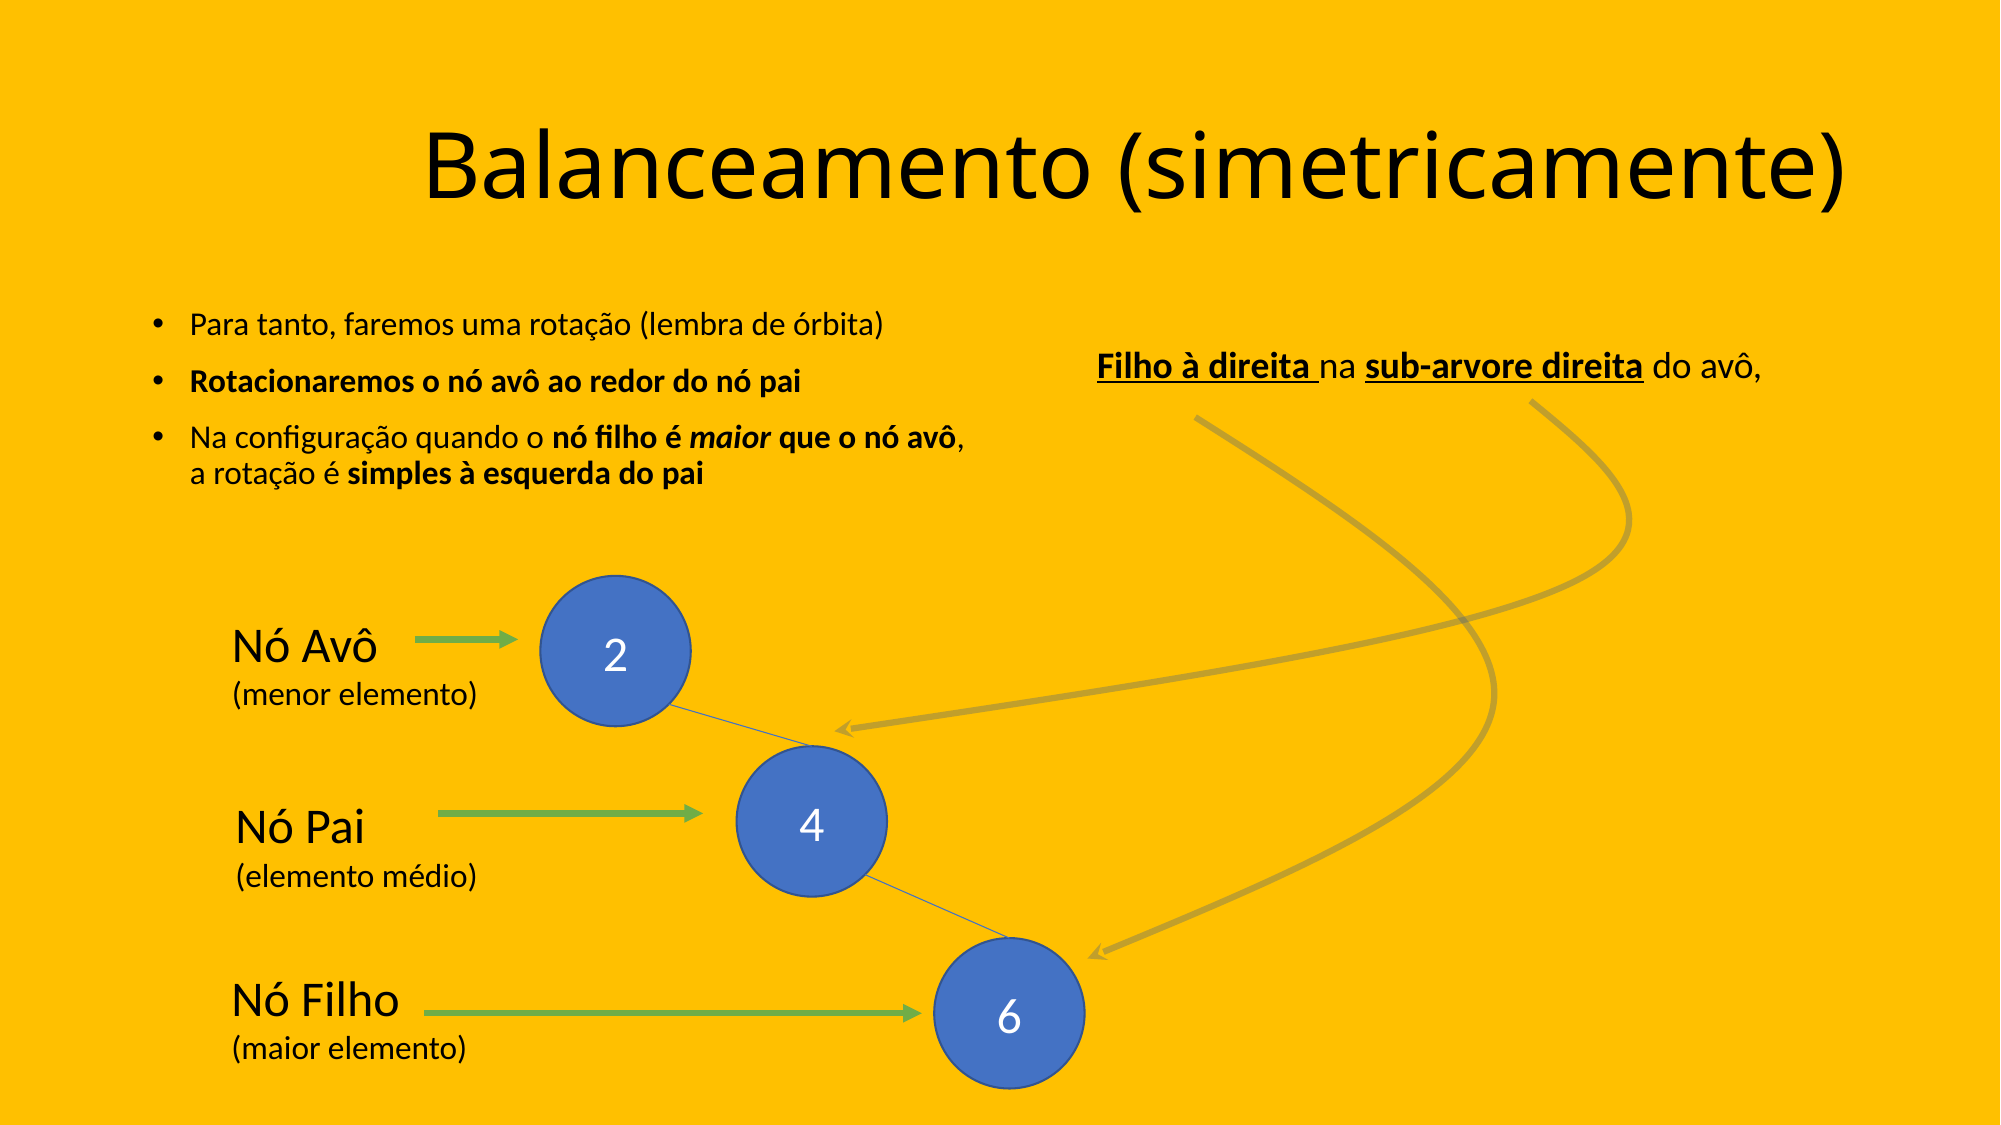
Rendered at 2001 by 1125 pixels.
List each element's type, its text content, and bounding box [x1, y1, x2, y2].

text_box [834, 399, 1631, 736]
text_box Nó Filho (maior elemento) [216, 959, 483, 1075]
text_box [1087, 621, 1496, 960]
text_box [1163, 416, 1323, 574]
list Para tanto, faremos uma rotação (lembra de órbita) Rotacionaremos o nó avô ao redor do nó pai Na configuração quando o nó filho é maior que o nó avô, a rotação é simples à esquerda do pai [137, 299, 988, 1014]
text_box Nó Avô (menor elemento) [217, 605, 493, 720]
text_box 4 [735, 745, 889, 898]
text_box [864, 874, 1010, 938]
text_box Filho à direita na sub-arvore direita do avô, [1082, 333, 1778, 394]
text_box 2 [539, 574, 692, 728]
text_box Nó Pai (elemento médio) [220, 786, 493, 902]
text_box 6 [933, 937, 1086, 1090]
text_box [668, 704, 812, 747]
title Balanceamento (simetricamente) [137, 59, 1863, 278]
